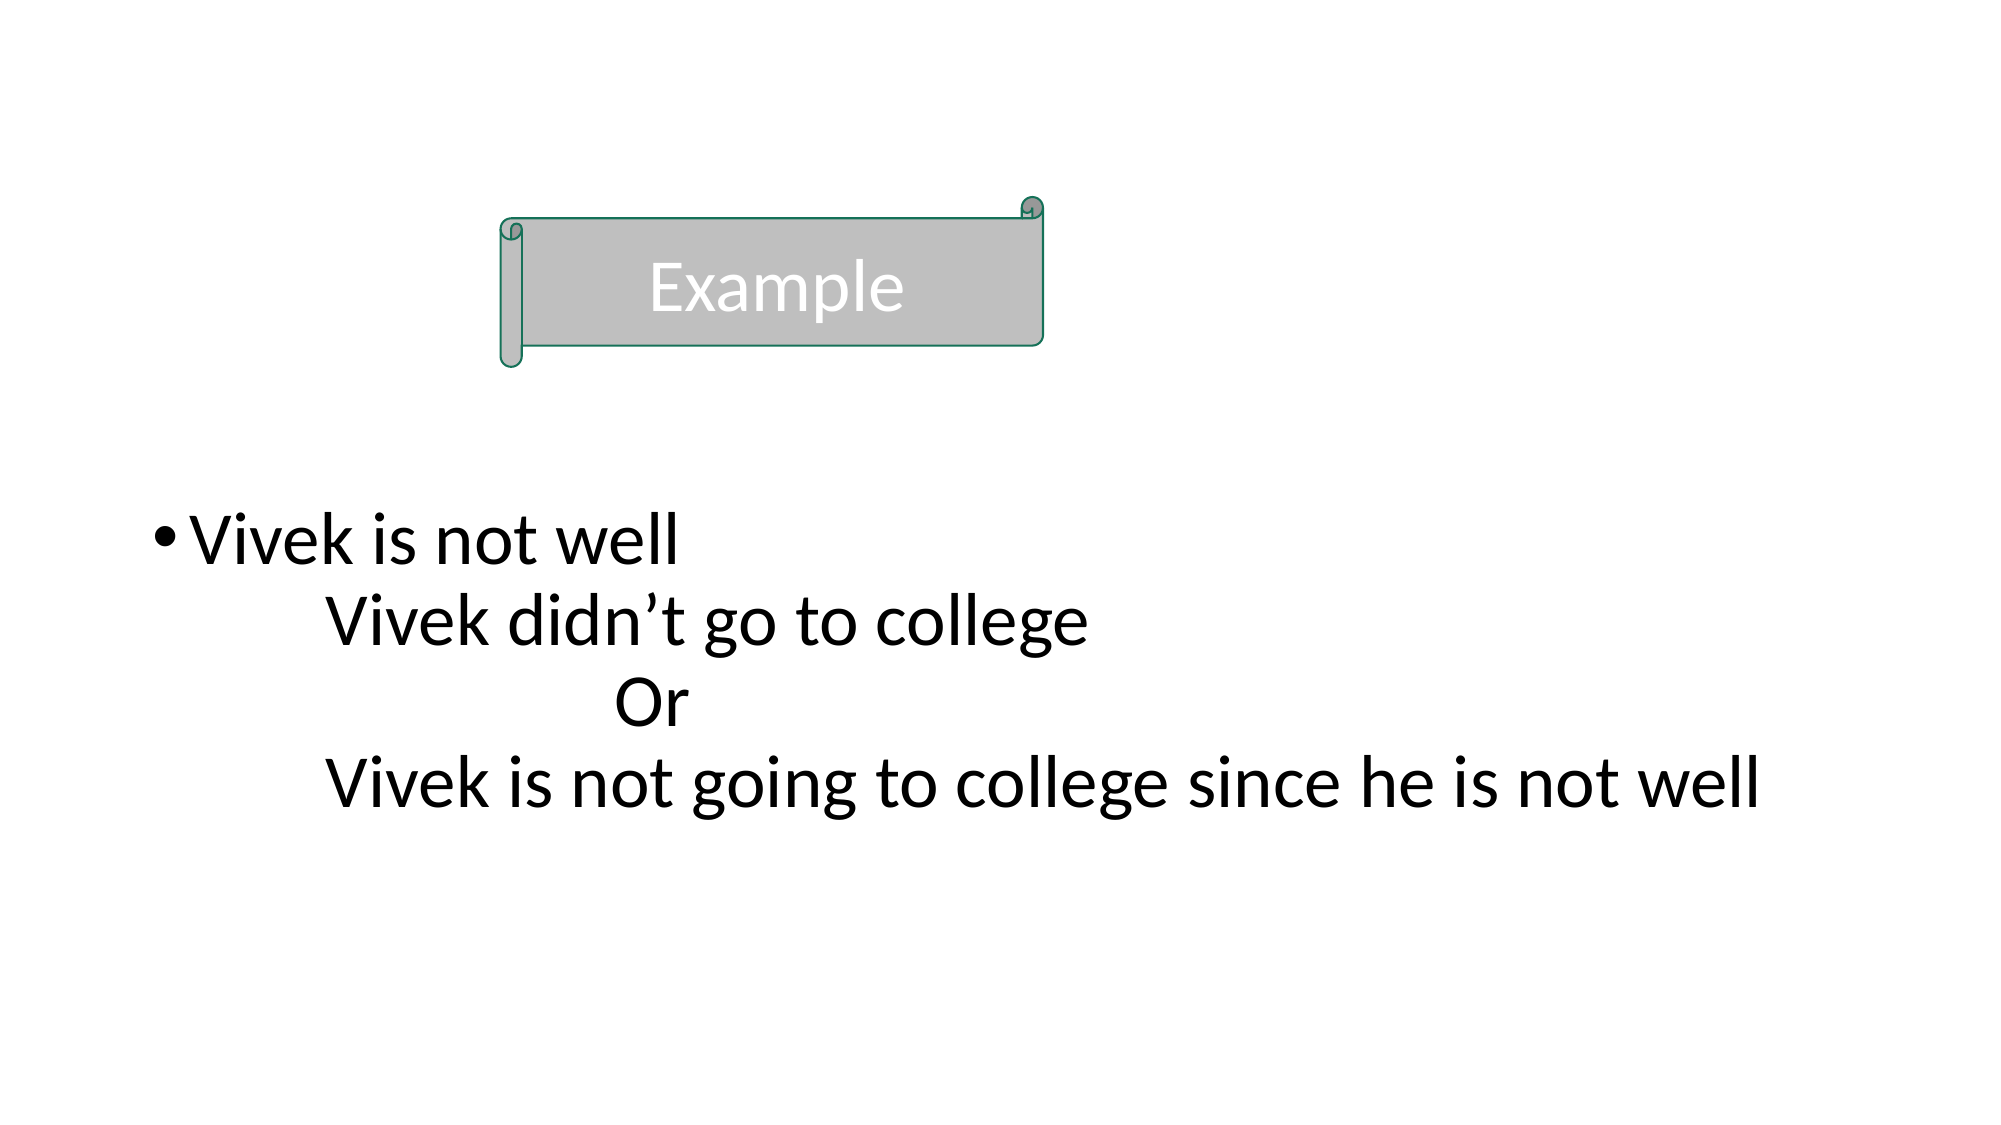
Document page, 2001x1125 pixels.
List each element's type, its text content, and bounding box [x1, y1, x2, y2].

list Vivek is not well Vivek didn’t go to college Or Vivek is not going to college since he is not well [137, 299, 1863, 1014]
text_box Example [499, 195, 1045, 368]
